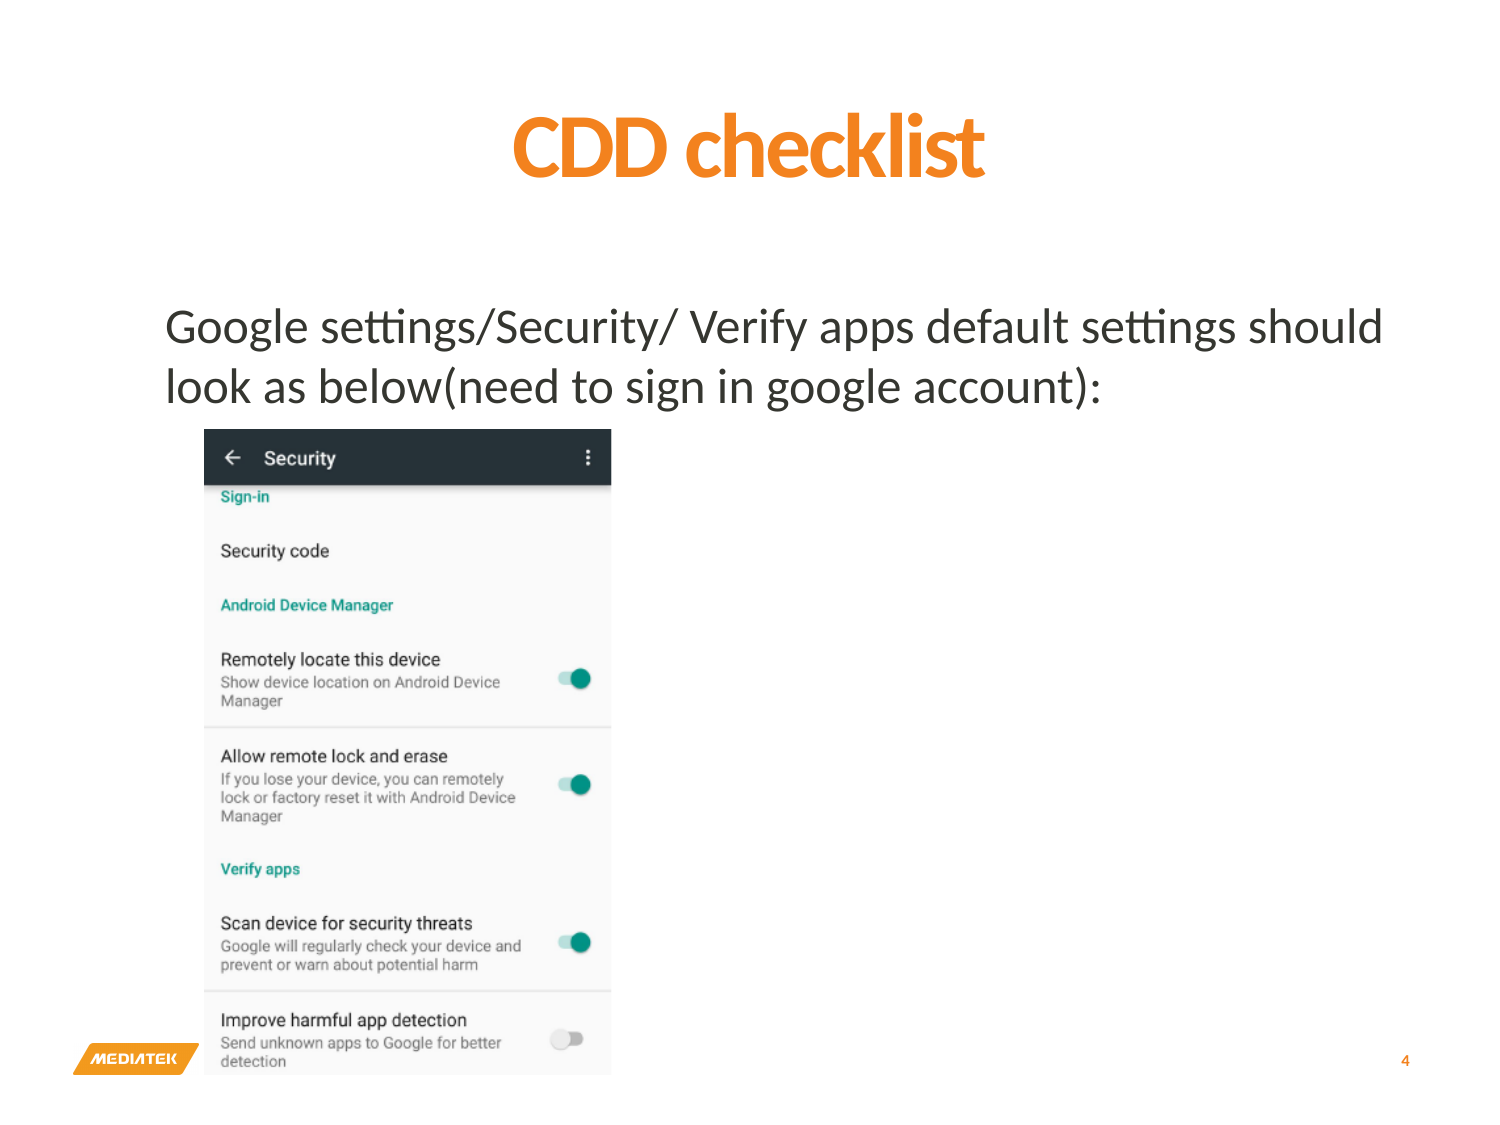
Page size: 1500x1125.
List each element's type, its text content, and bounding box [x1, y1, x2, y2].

title CDD checklist [75, 99, 1425, 286]
list Google settings/Security/ Verify apps default settings should look as below(need to sign in google account): [75, 286, 1425, 990]
picture [73, 1043, 199, 1075]
picture [204, 429, 614, 1075]
slide_number 4 [1251, 1029, 1425, 1090]
